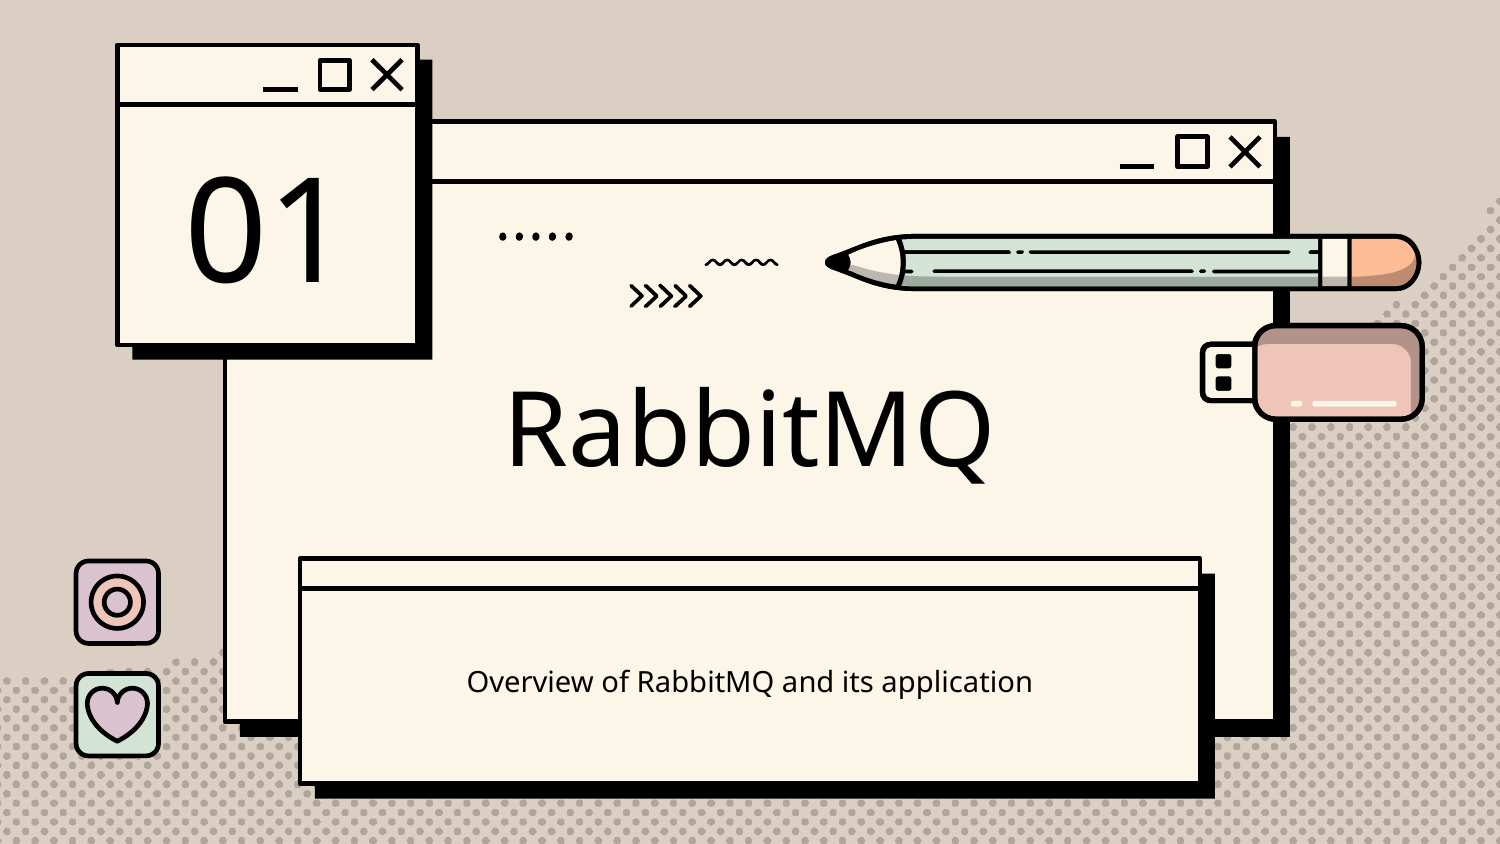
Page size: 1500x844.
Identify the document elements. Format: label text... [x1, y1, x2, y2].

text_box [1262, 259, 1363, 486]
title RabbitMQ [300, 346, 1200, 497]
text_box [643, 284, 659, 308]
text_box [75, 673, 159, 757]
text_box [299, 558, 1216, 799]
text_box [515, 232, 523, 241]
text_box [688, 284, 703, 308]
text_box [116, 44, 433, 360]
text_box [532, 232, 540, 241]
text_box [499, 232, 507, 241]
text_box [823, 233, 1425, 292]
text_box [704, 258, 779, 267]
text_box [565, 232, 573, 241]
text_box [75, 560, 159, 644]
text_box [548, 232, 556, 241]
text_box [629, 284, 644, 308]
text_box [673, 284, 688, 308]
text_box [658, 283, 674, 308]
